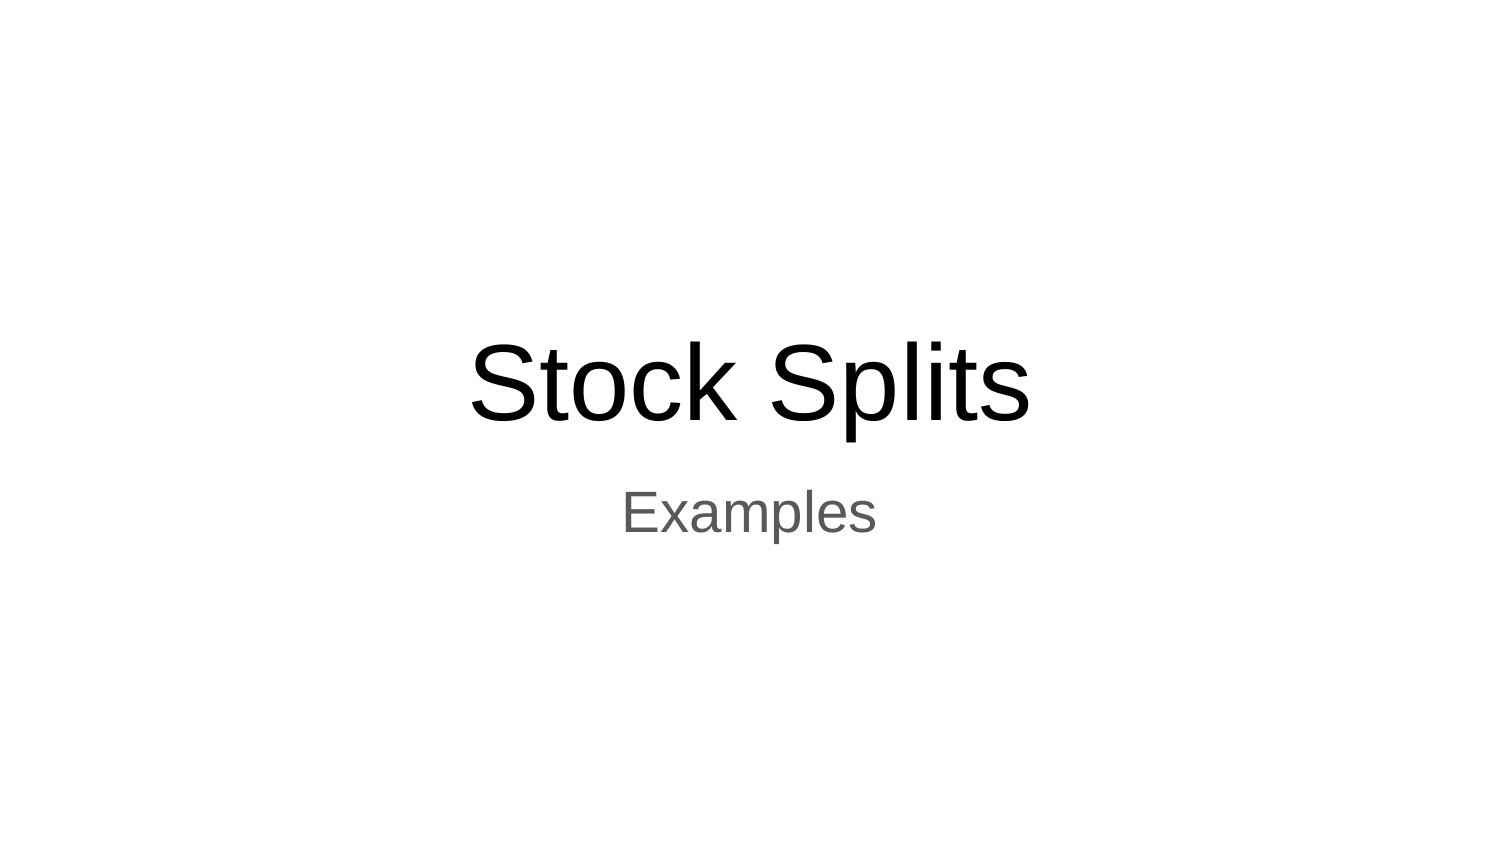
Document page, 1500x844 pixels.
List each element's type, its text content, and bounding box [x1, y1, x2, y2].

title Stock Splits [51, 122, 1449, 459]
subtitle Examples [51, 464, 1449, 595]
